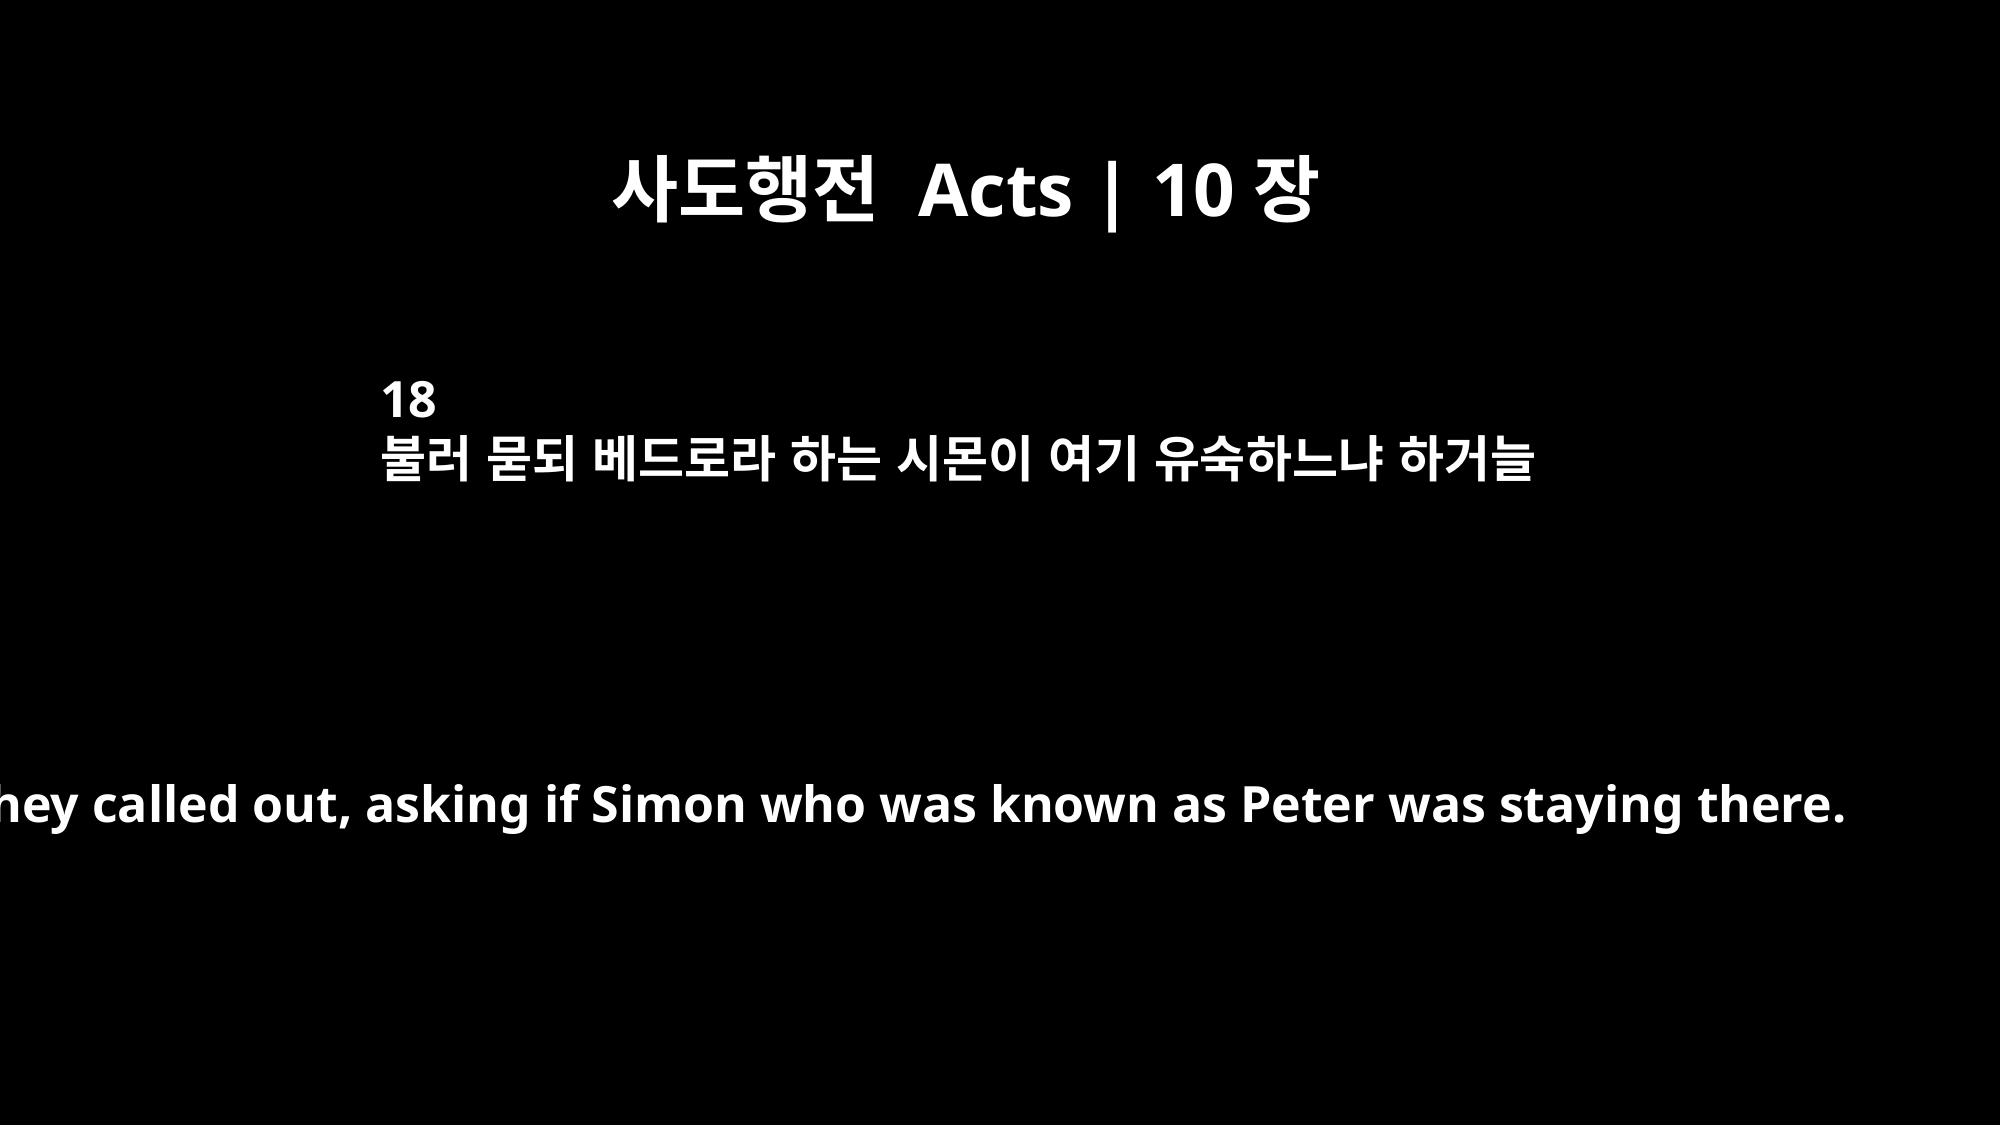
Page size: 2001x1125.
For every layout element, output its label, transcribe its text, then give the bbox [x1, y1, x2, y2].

text_box 18 불러 묻되 베드로라 하는 시몬이 여기 유숙하느냐 하거늘 [365, 359, 1552, 495]
text_box 사도행전 Acts | 10장 [596, 136, 1336, 239]
text_box They called out, asking if Simon who was known as Peter was staying there. [0, 764, 1862, 840]
